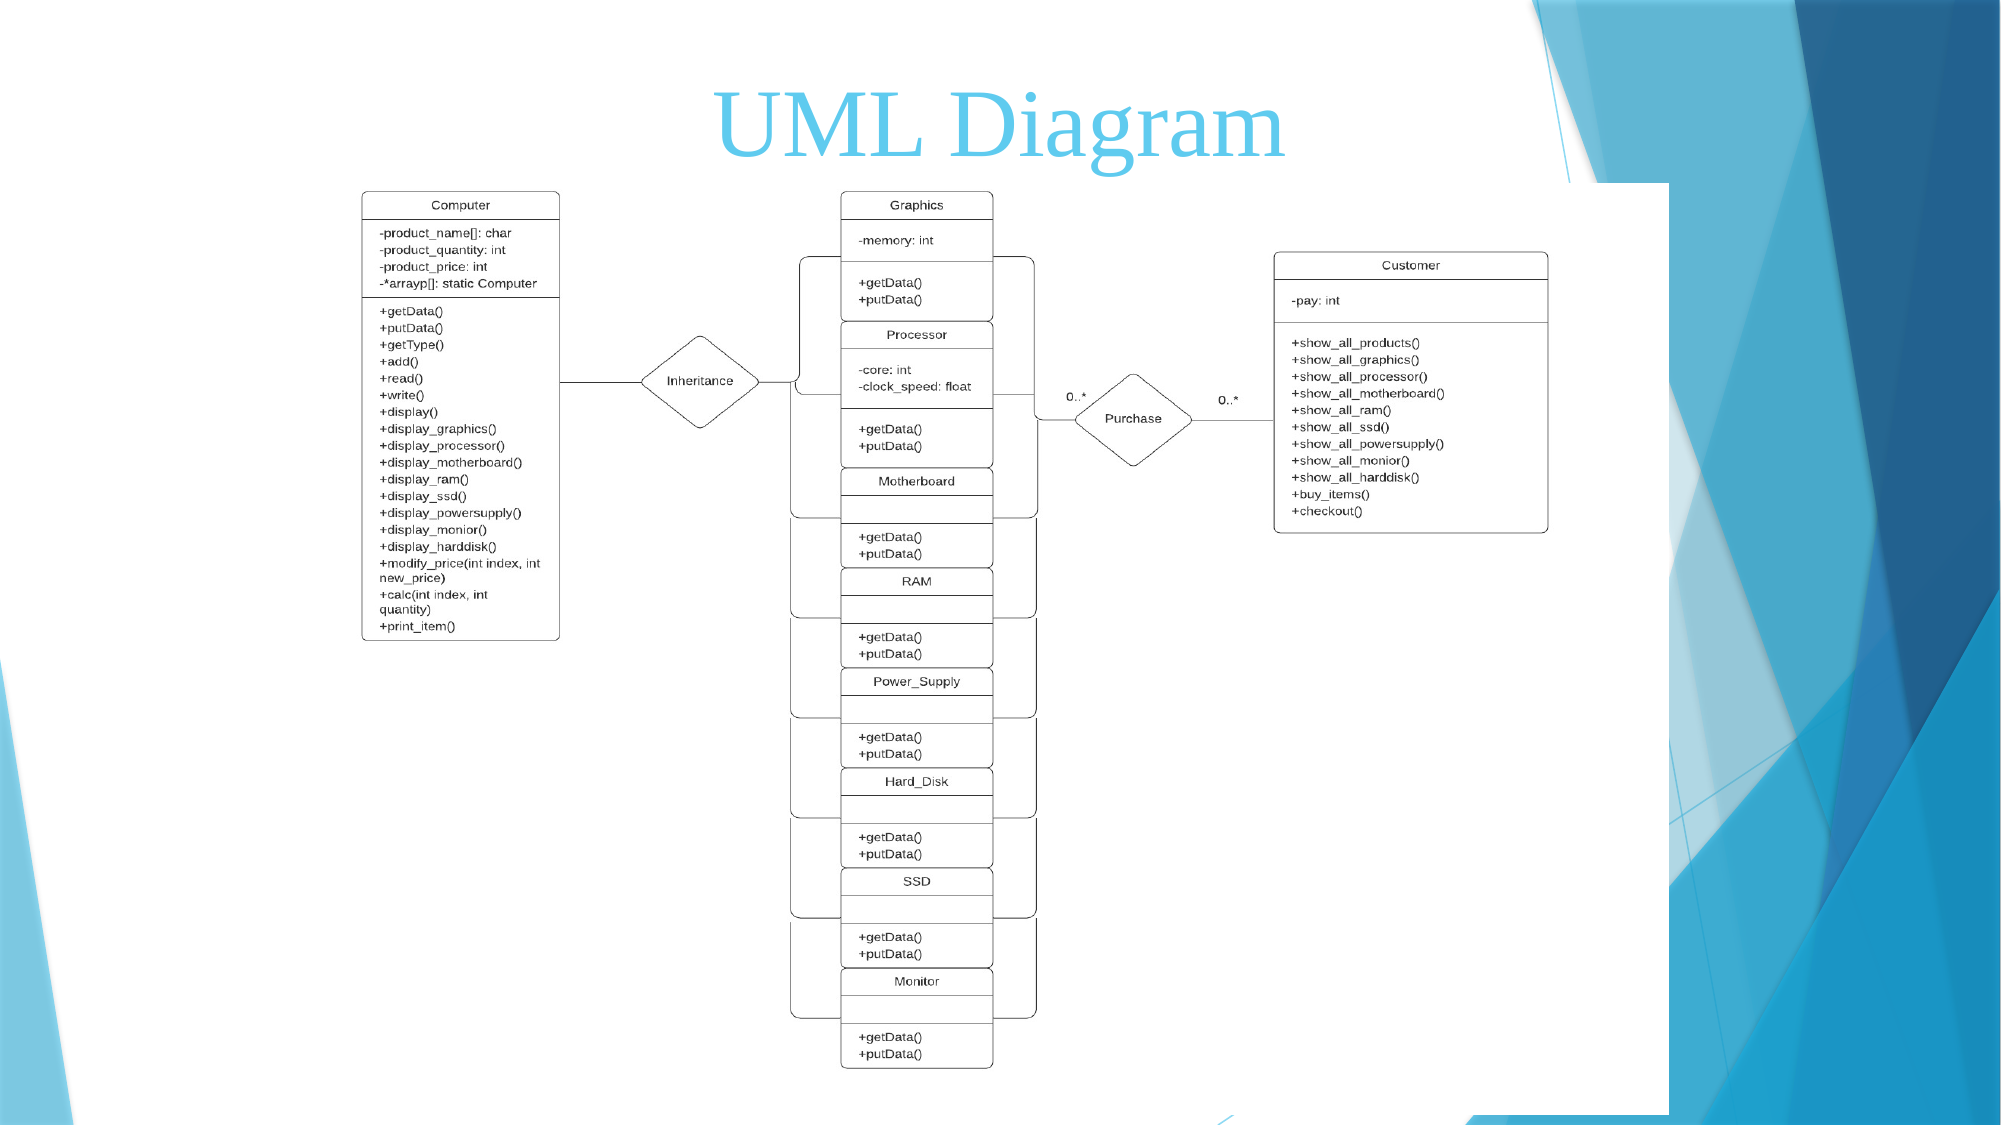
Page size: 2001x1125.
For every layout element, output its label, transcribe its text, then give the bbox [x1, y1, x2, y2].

title UML Diagram [293, 51, 1707, 184]
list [330, 183, 1670, 1116]
